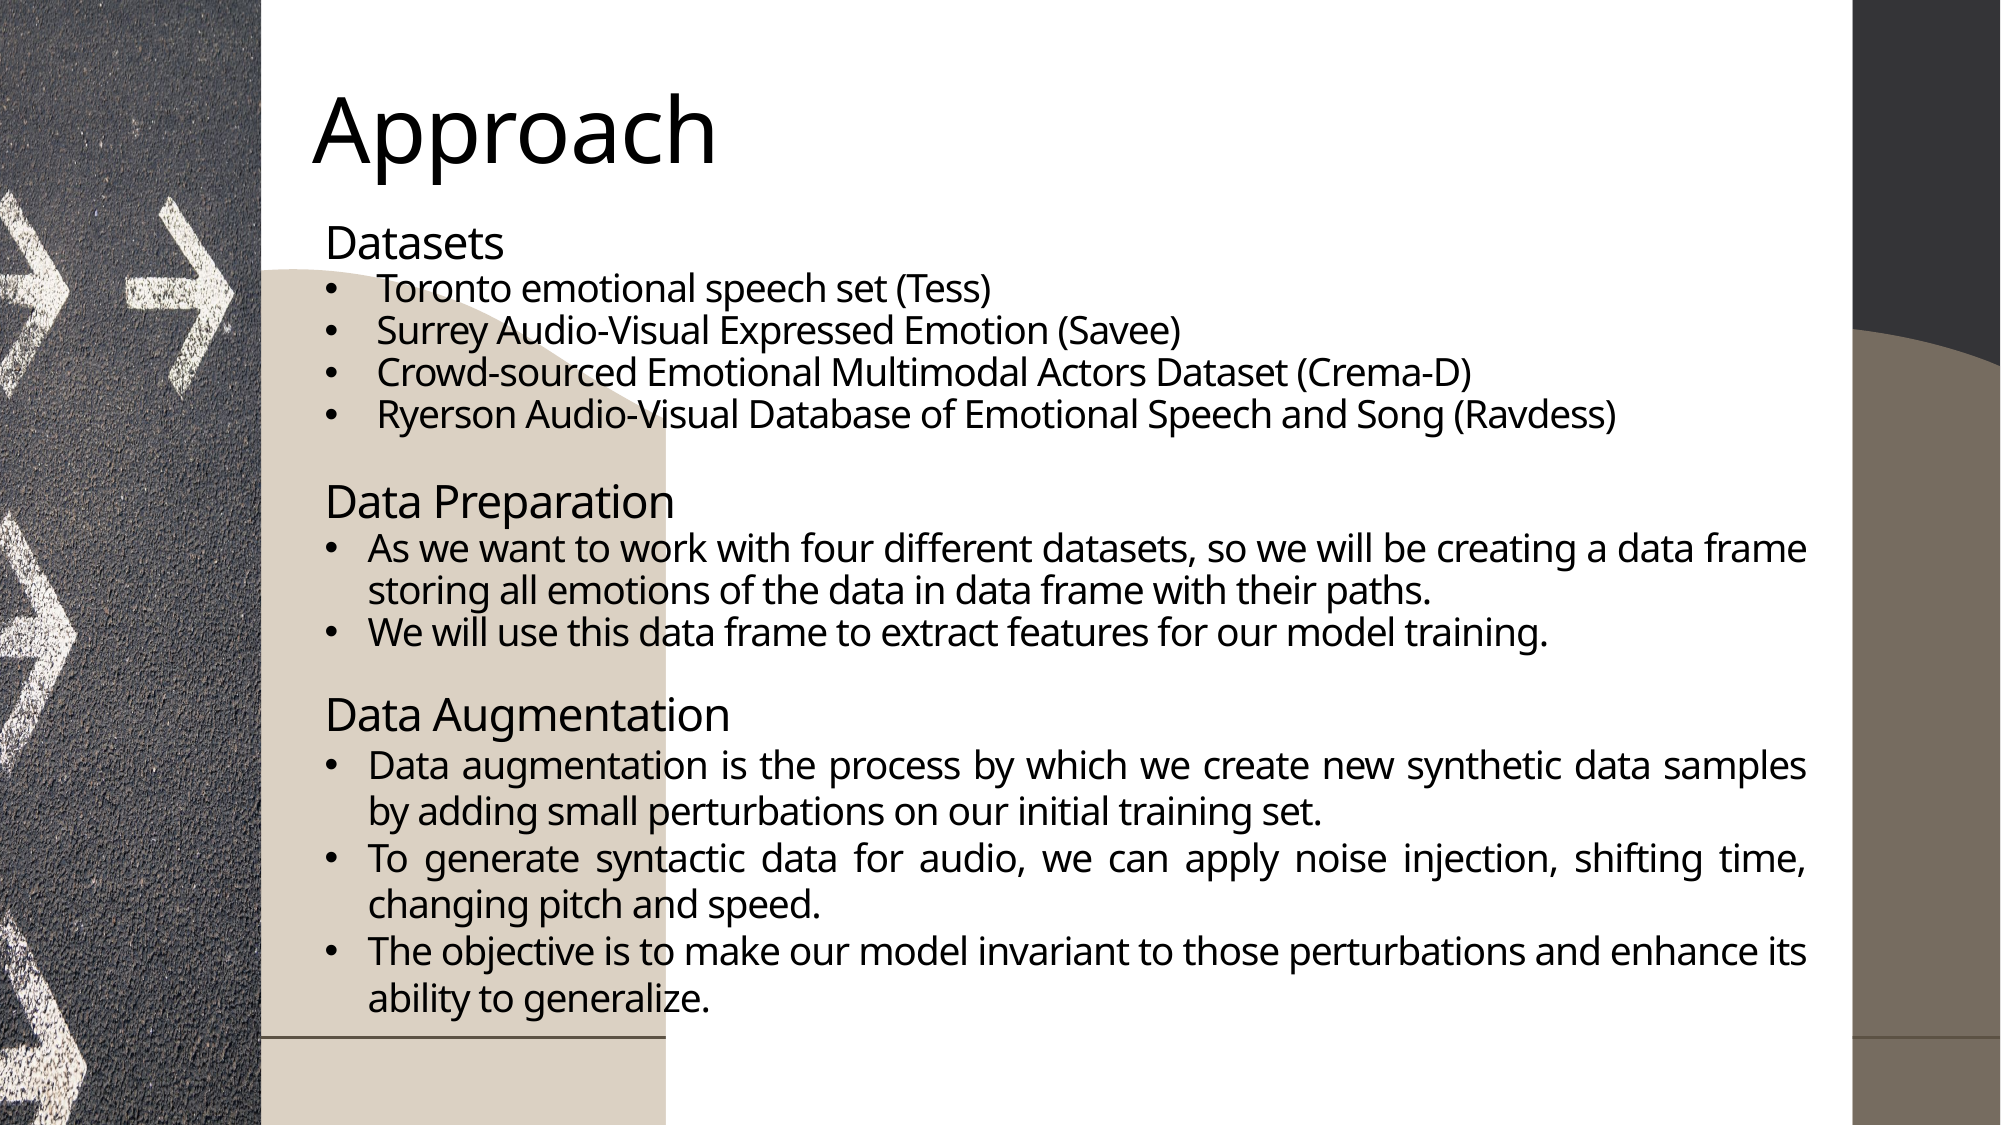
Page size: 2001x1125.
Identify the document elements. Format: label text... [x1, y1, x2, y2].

picture [0, 0, 262, 1125]
text_box [665, 0, 1854, 1125]
title Approach [297, 15, 1809, 192]
text_box Datasets Toronto emotional speech set (Tess) Surrey Audio-Visual Expressed Emotion (Savee) Crowd-sourced Emotional Multimodal Actors Dataset (Crema-D) Ryerson Audio-Visual Database of Emotional Speech and Song (Ravdess) Data Preparation As we want to work with four different datasets, so we will be creating a data frame storing all emotions of the data in data frame with their paths. We will use this data frame to extract features for our model training. Data Augmentation Data augmentation is the process by which we create new synthetic data samples by adding small perturbations on our initial training set. To generate syntactic data for audio, we can apply noise injection, shifting time, changing pitch and speed. The objective is to make our model invariant to those perturbations and enhance its ability to generalize. [309, 207, 1821, 1028]
